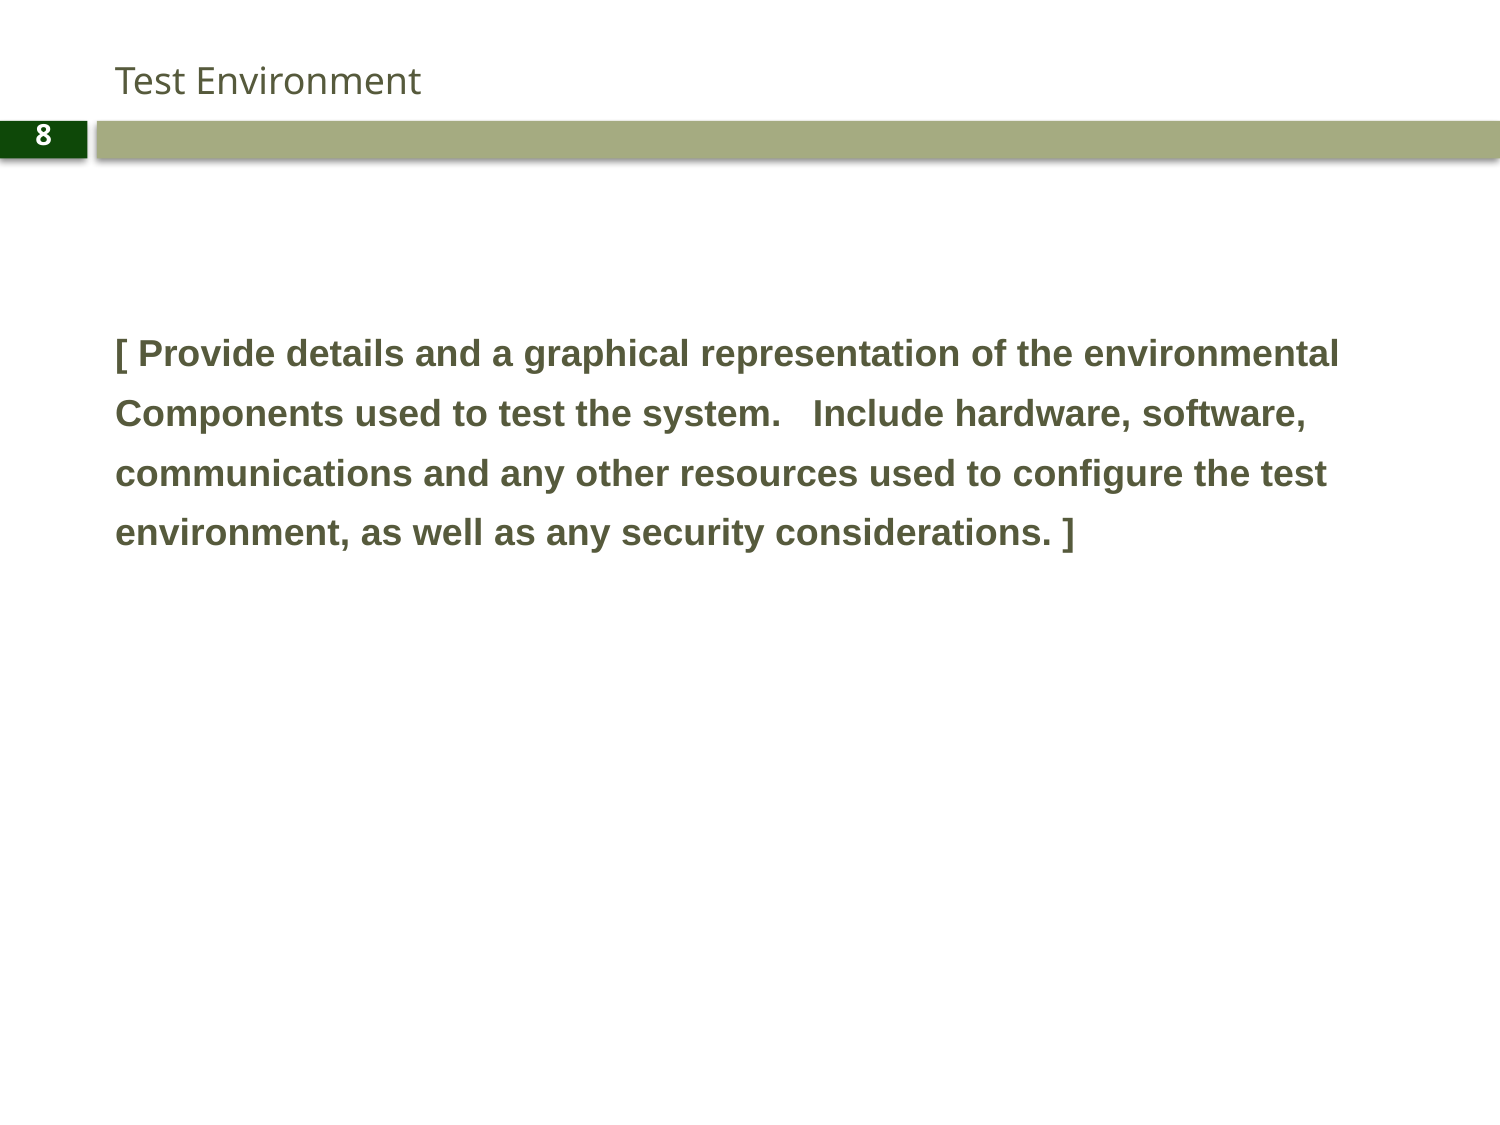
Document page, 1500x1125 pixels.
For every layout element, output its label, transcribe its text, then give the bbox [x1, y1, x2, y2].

title Test Environment [99, 37, 1438, 121]
slide_number 8 [0, 116, 88, 157]
list [ Provide details and a graphical representation of the environmental Components used to test the system. Include hardware, software, communications and any other resources used to configure the test environment, as well as any security considerations. ] [100, 262, 1438, 1000]
